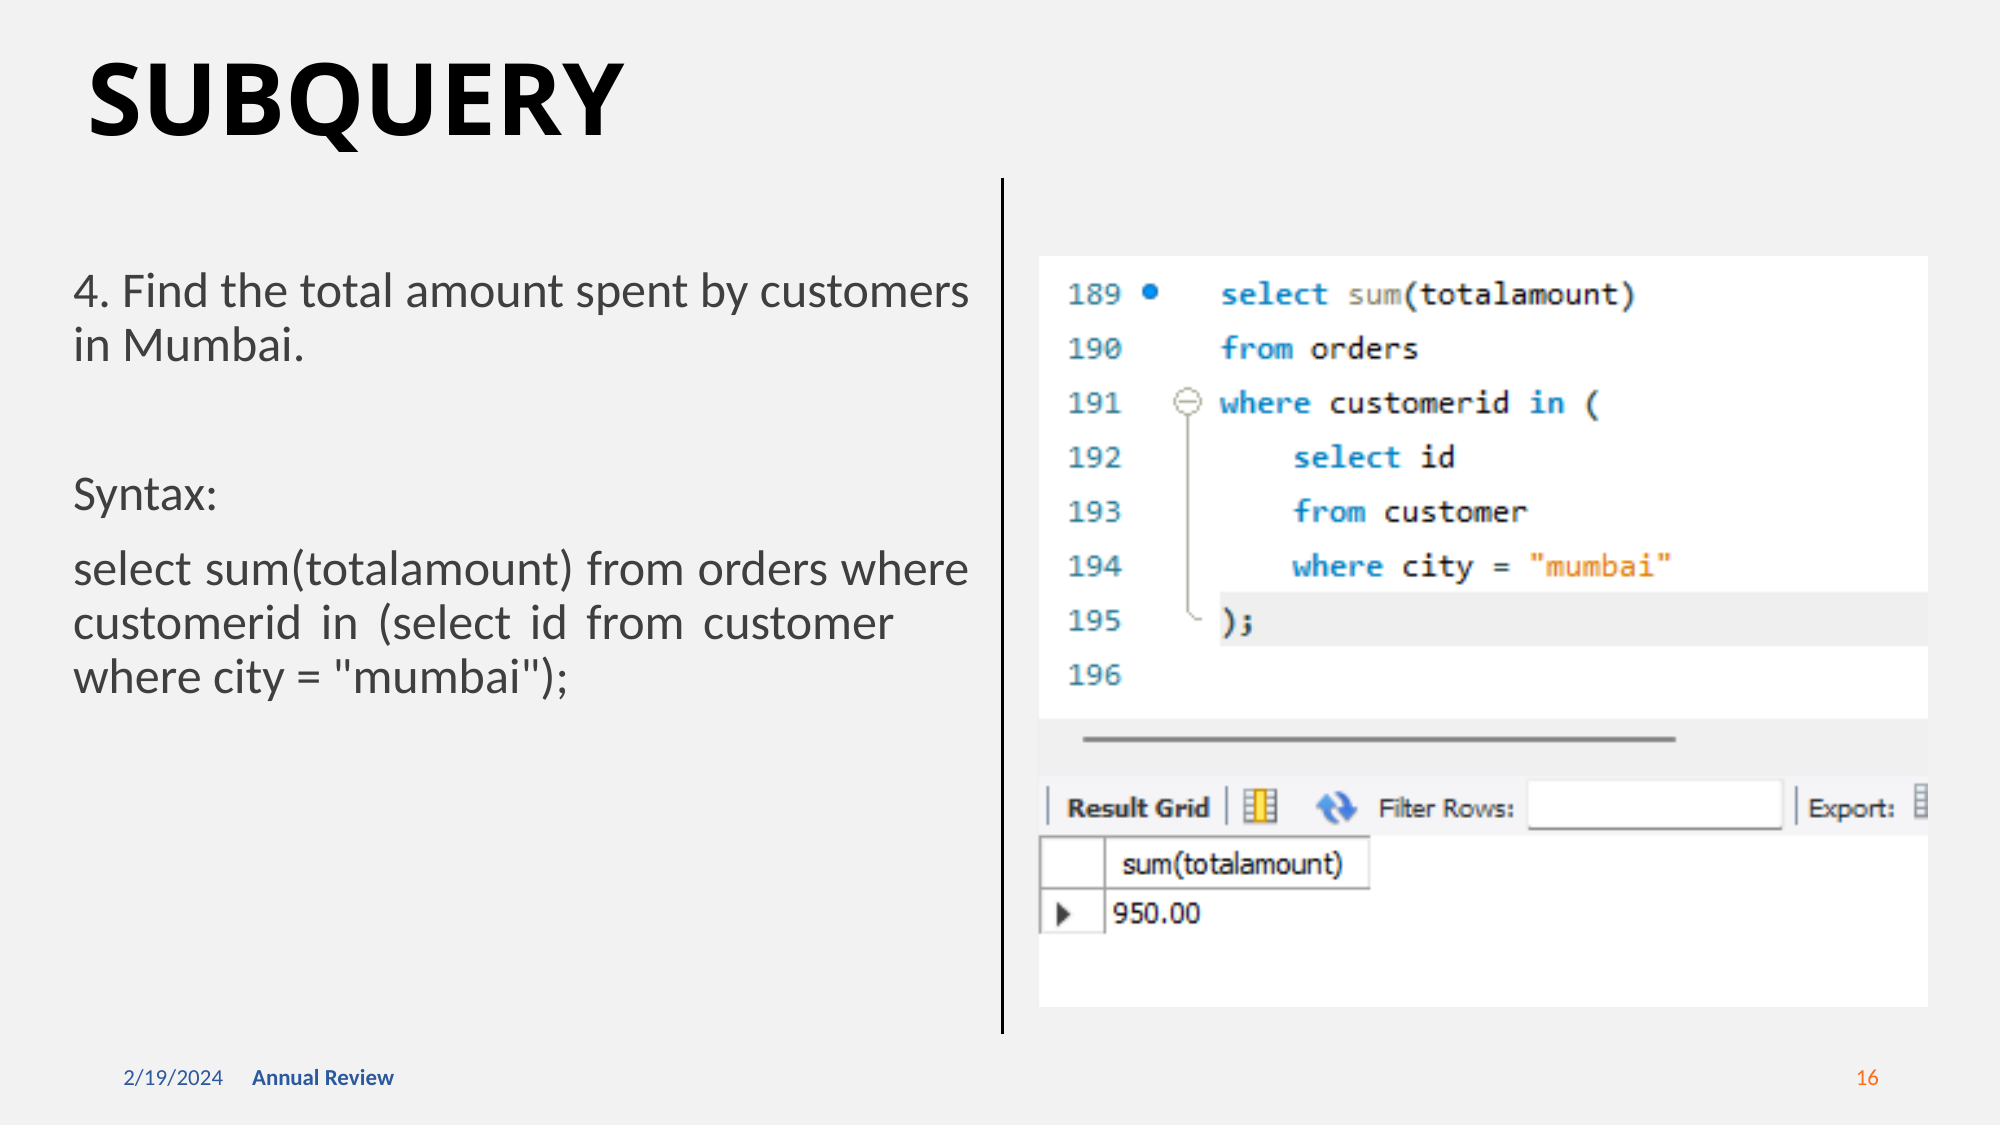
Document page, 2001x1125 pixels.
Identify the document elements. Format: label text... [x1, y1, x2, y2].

picture [1037, 256, 1928, 1007]
list 4. Find the total amount spent by customers in Mumbai. Syntax: select sum(totalamount) from orders where customerid in (select id from customer where city = "mumbai"); [58, 256, 986, 914]
title SUBQUERY [72, 41, 925, 178]
